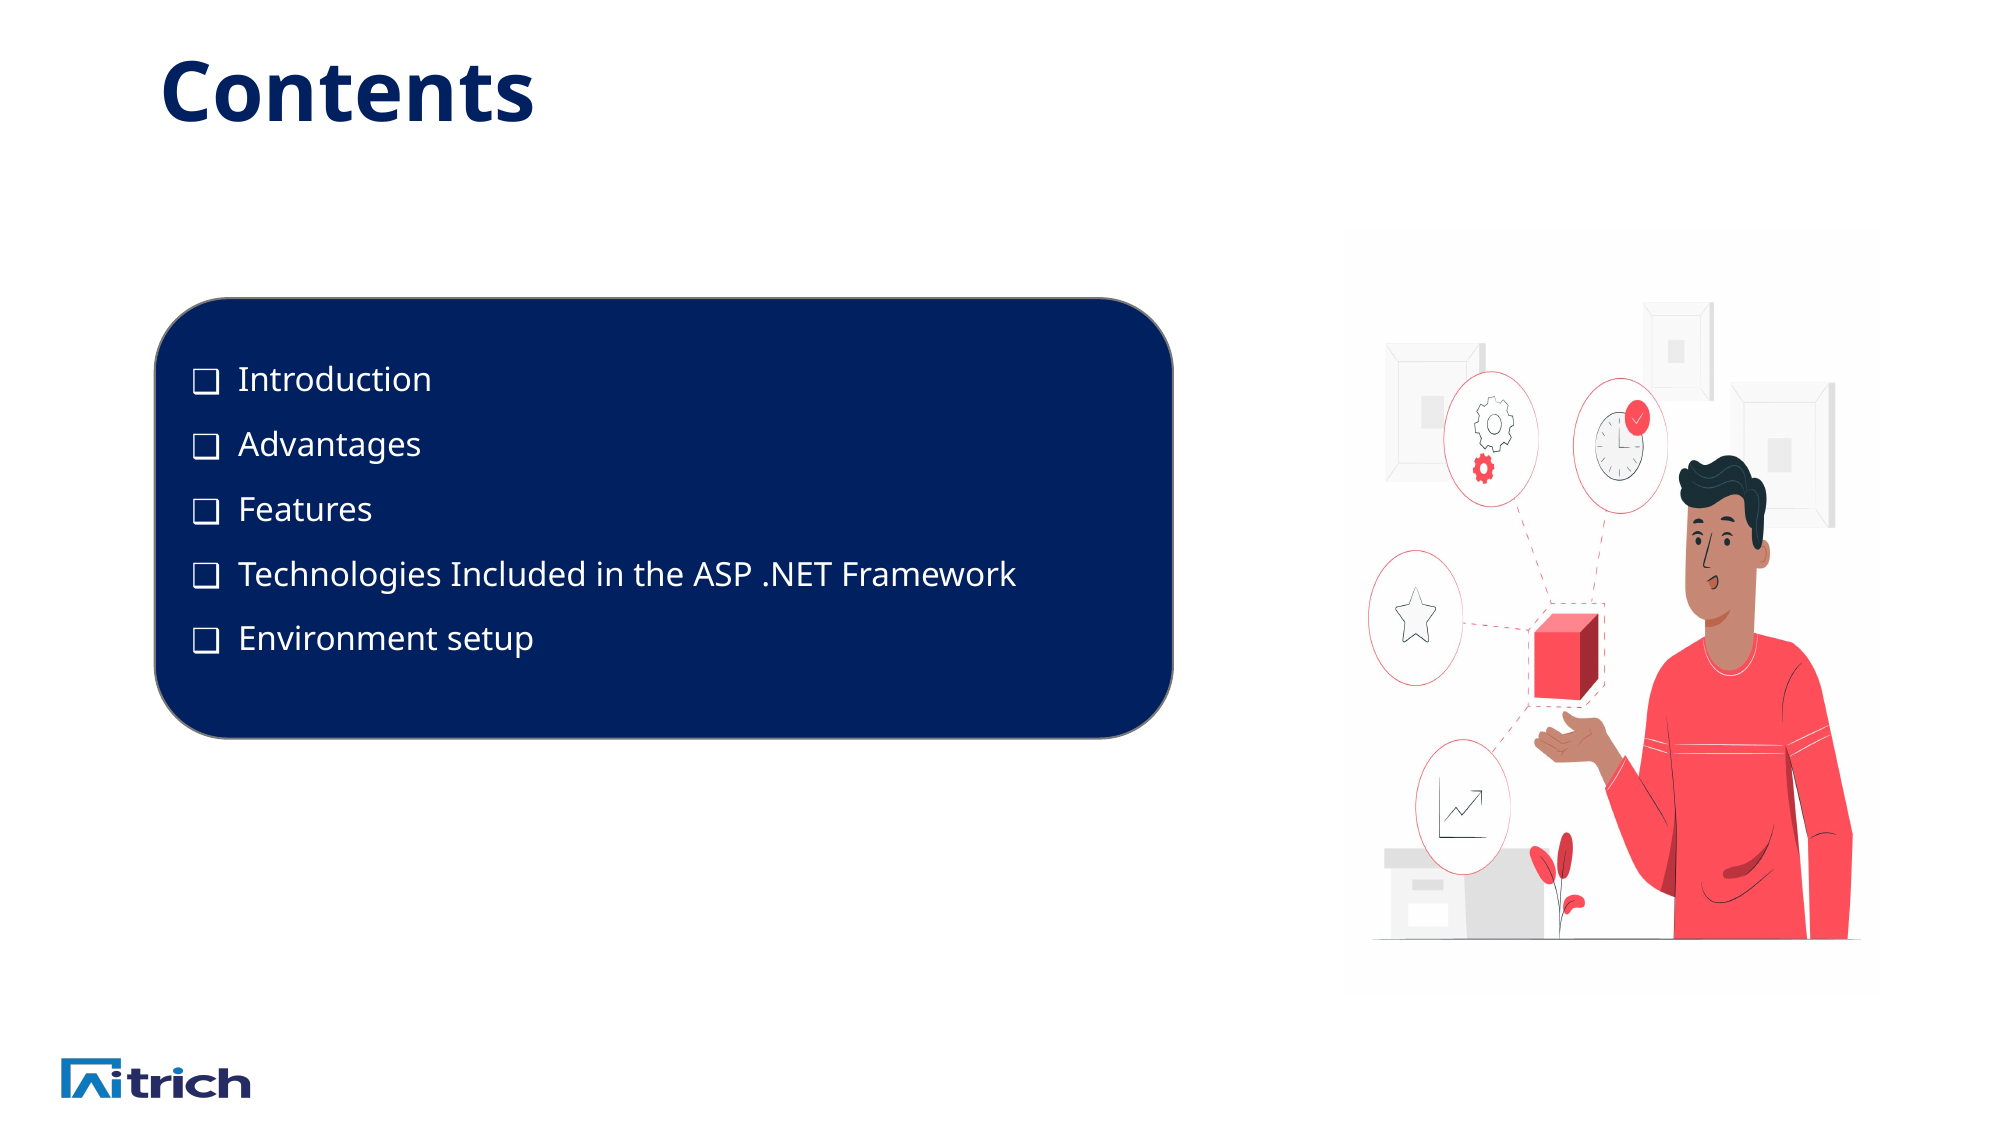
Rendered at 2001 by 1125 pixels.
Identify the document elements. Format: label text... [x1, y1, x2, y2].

picture [59, 1057, 252, 1099]
text_box Introduction Advantages Features Technologies Included in the ASP .NET Framework Environment setup [154, 298, 1173, 739]
picture [1343, 228, 1882, 995]
text_box Contents [144, 40, 1071, 251]
